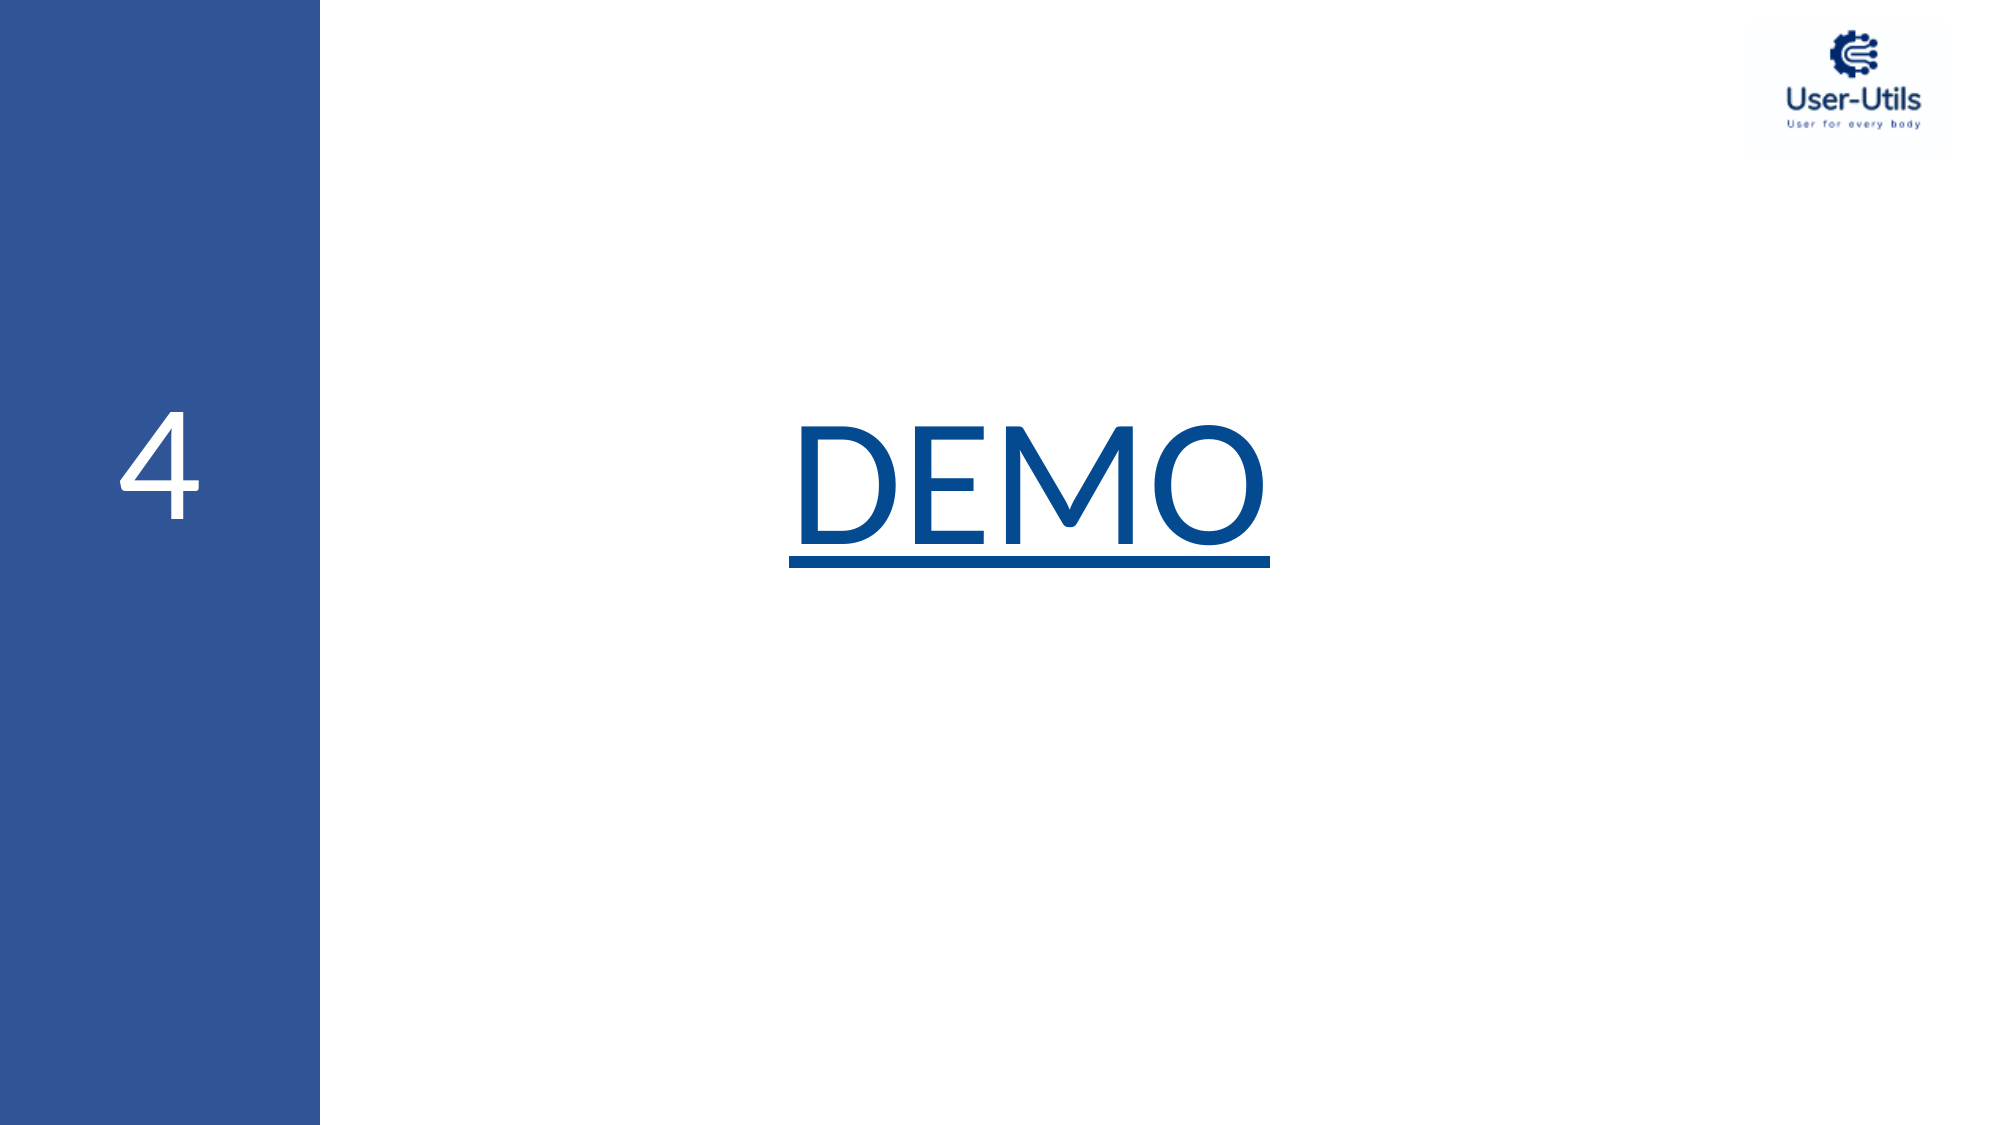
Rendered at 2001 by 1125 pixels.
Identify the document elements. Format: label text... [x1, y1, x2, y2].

text_box DEMO [774, 353, 1946, 589]
text_box 4 [26, 345, 293, 560]
picture [1747, 21, 1947, 158]
text_box [0, 0, 320, 1125]
